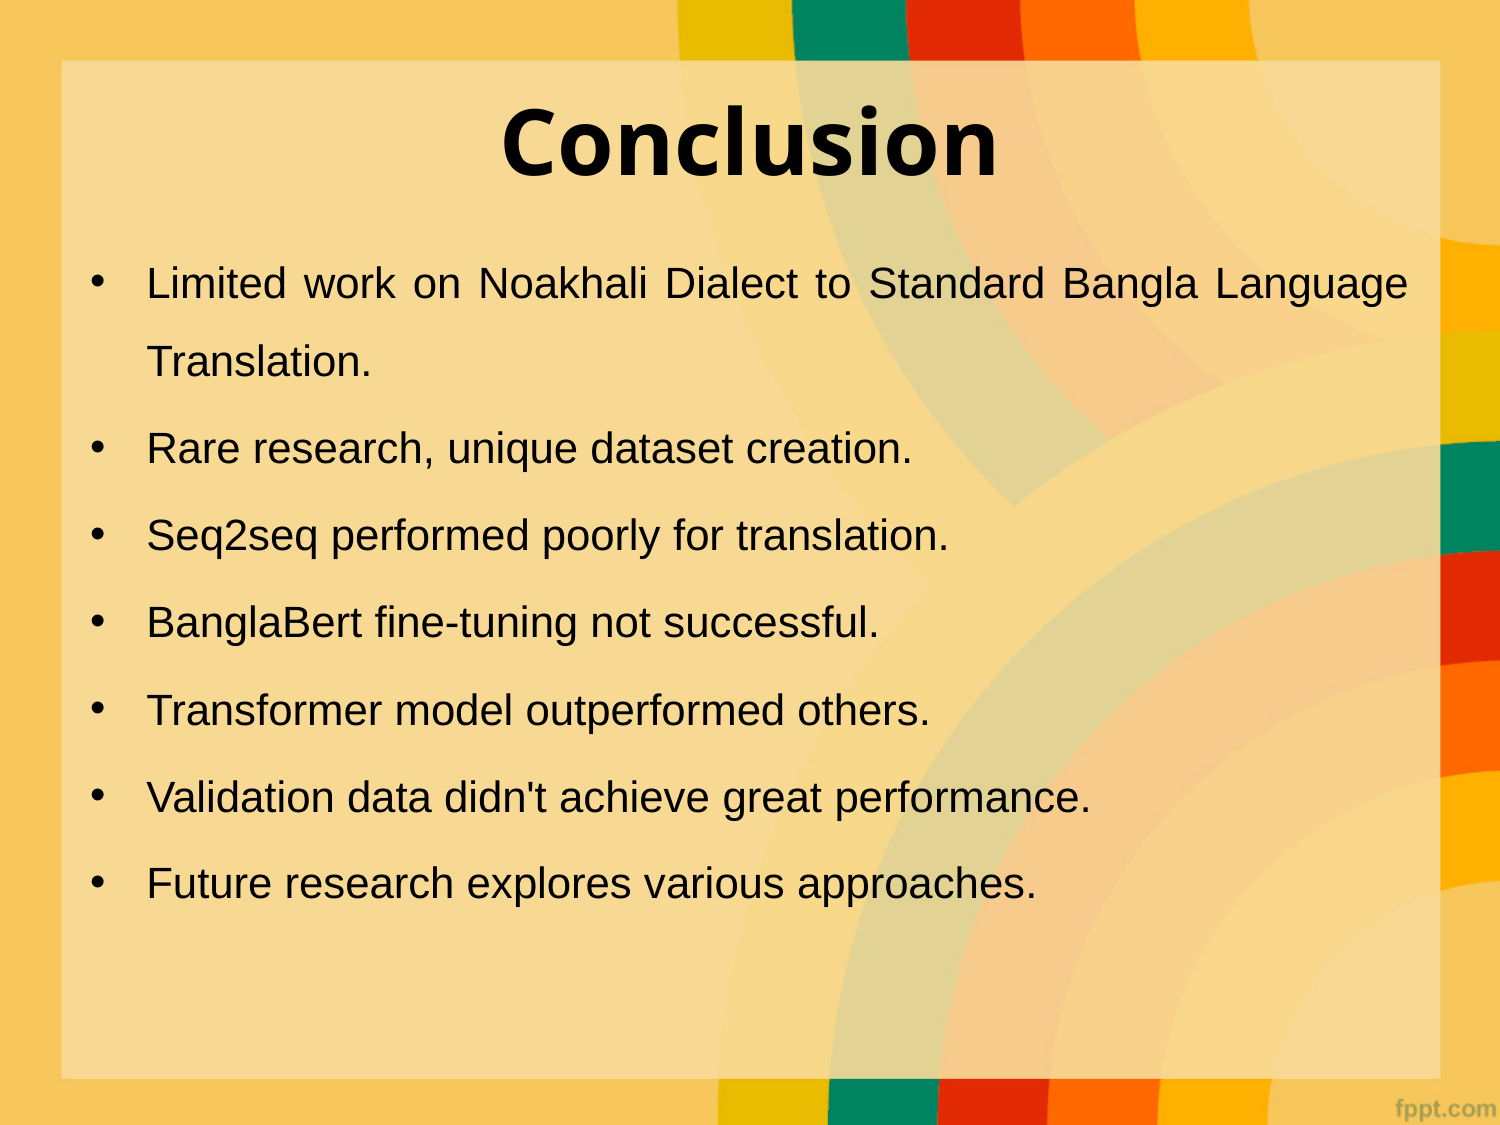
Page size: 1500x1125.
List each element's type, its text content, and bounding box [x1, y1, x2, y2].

title Conclusion [75, 45, 1425, 220]
picture [0, 0, 1500, 1125]
list Limited work on Noakhali Dialect to Standard Bangla Language Translation. Rare research, unique dataset creation. Seq2seq performed poorly for translation. BanglaBert fine-tuning not successful. Transformer model outperformed others. Validation data didn't achieve great performance. Future research explores various approaches. [75, 220, 1425, 1107]
